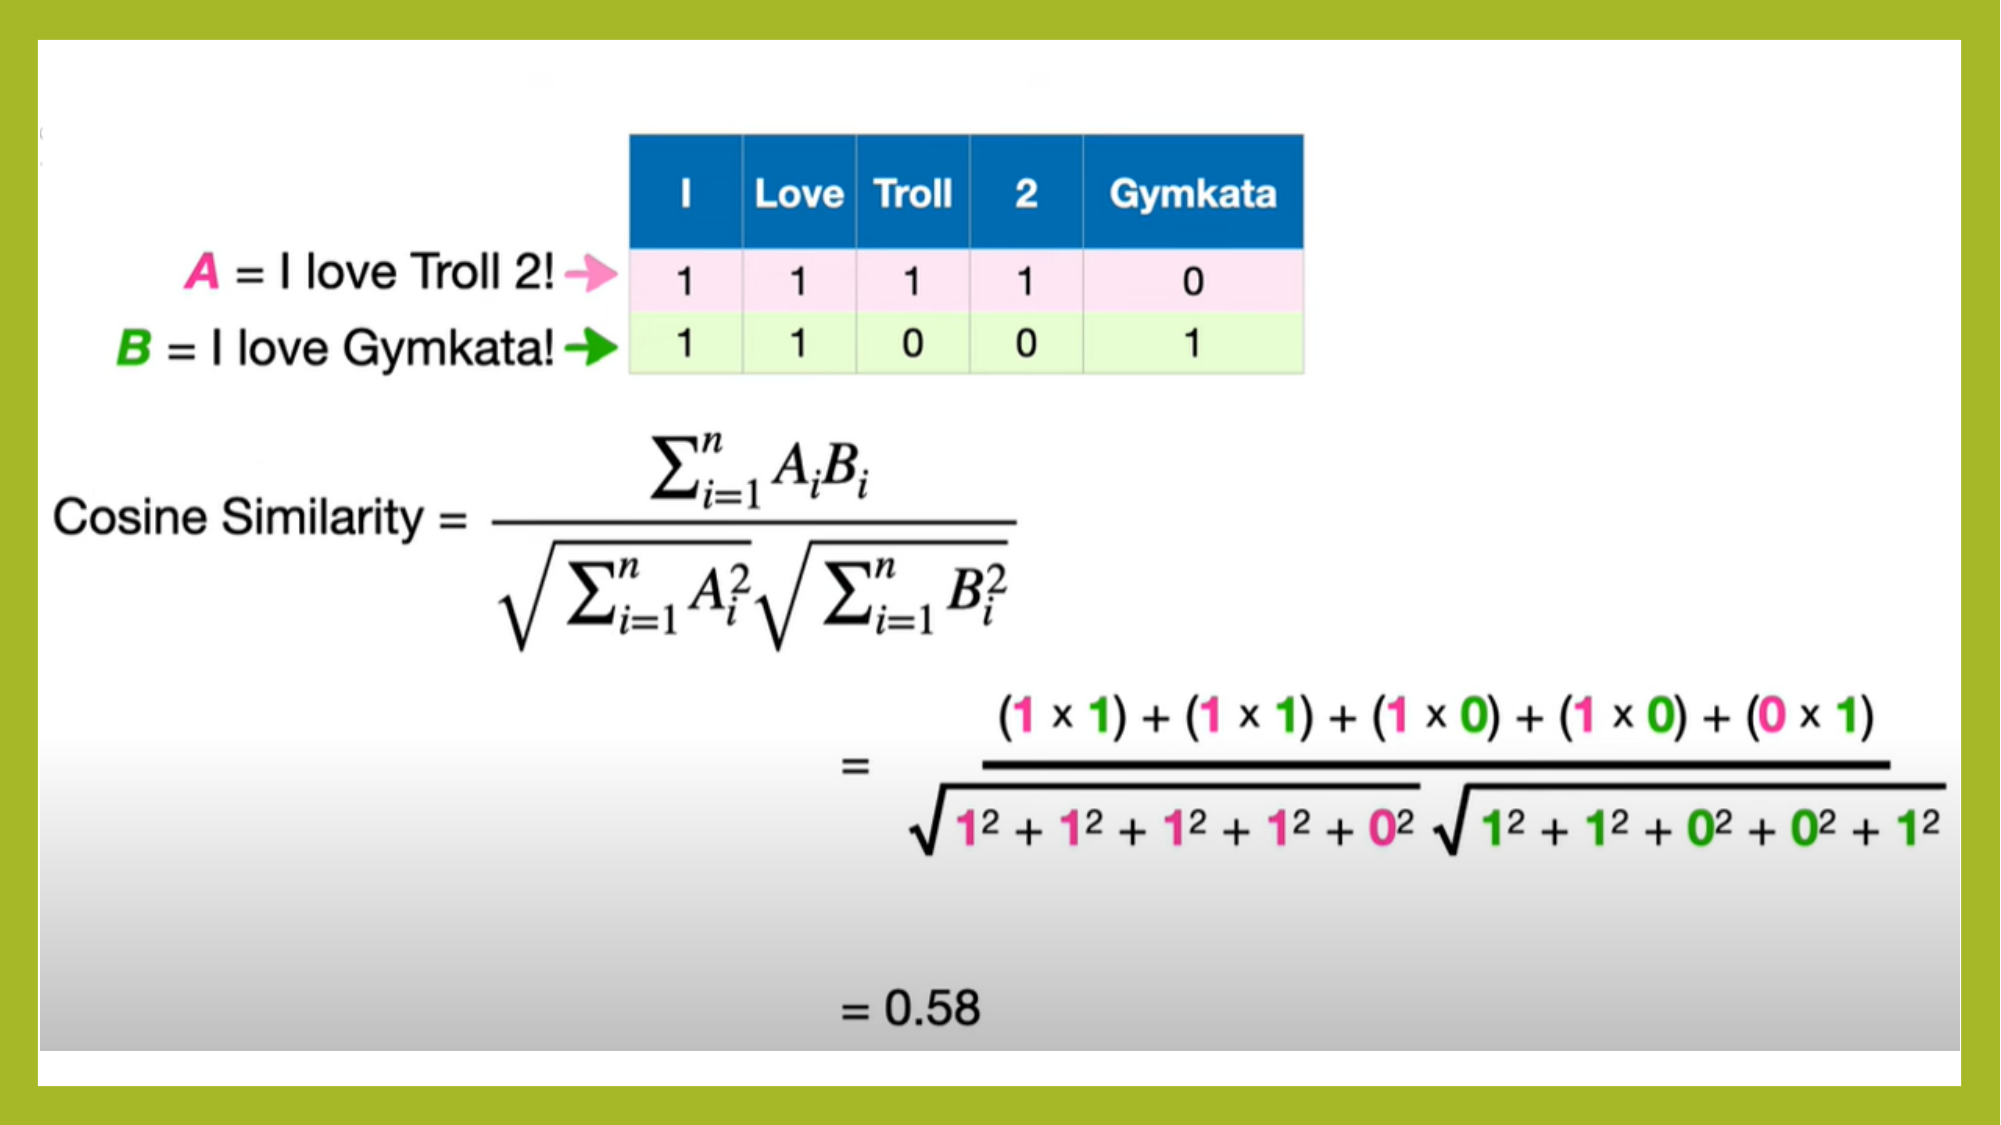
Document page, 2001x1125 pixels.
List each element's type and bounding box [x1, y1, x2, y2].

picture [40, 73, 1960, 1052]
